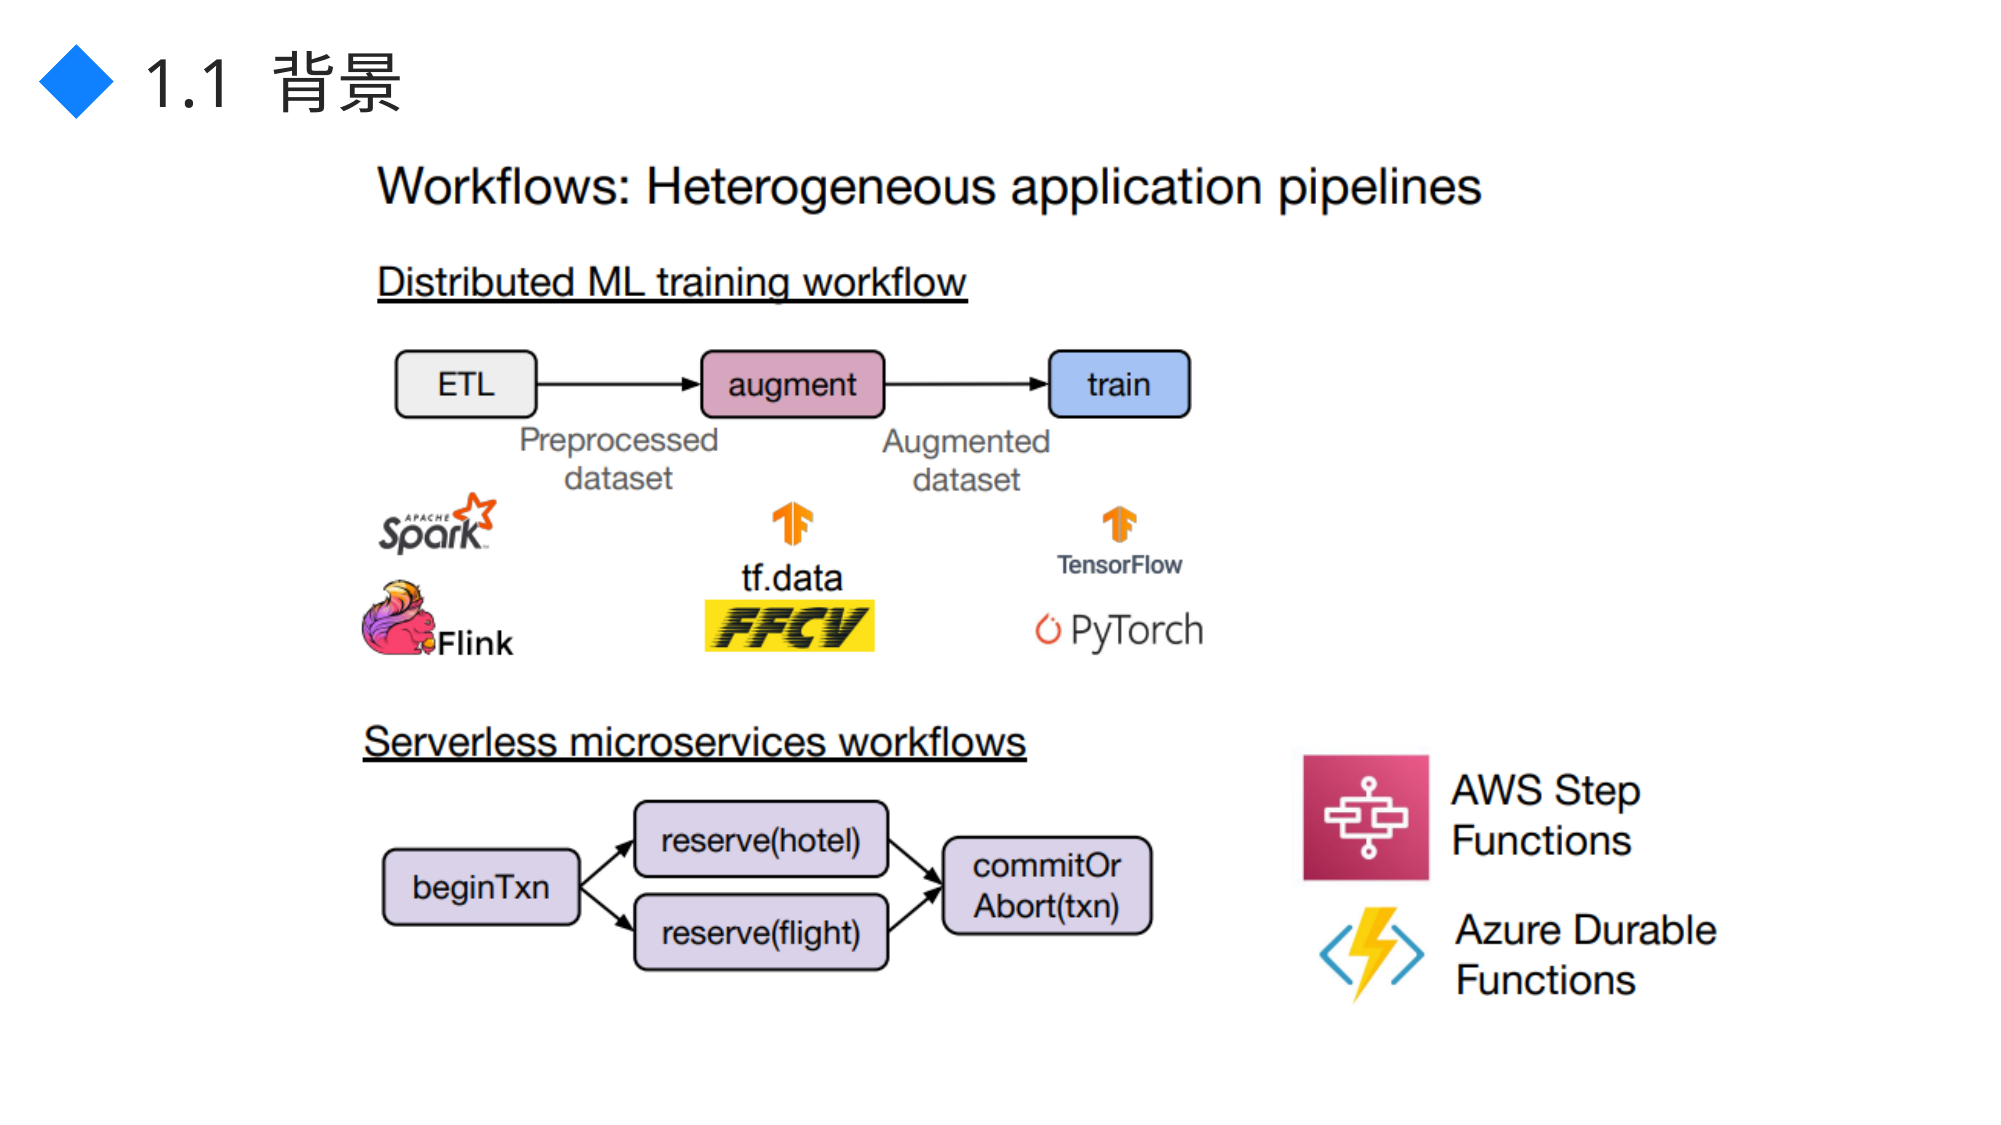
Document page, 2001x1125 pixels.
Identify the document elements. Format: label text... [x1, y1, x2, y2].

text_box 1.1 背景 [127, 33, 825, 129]
picture [327, 717, 1759, 1032]
picture [327, 141, 1538, 672]
